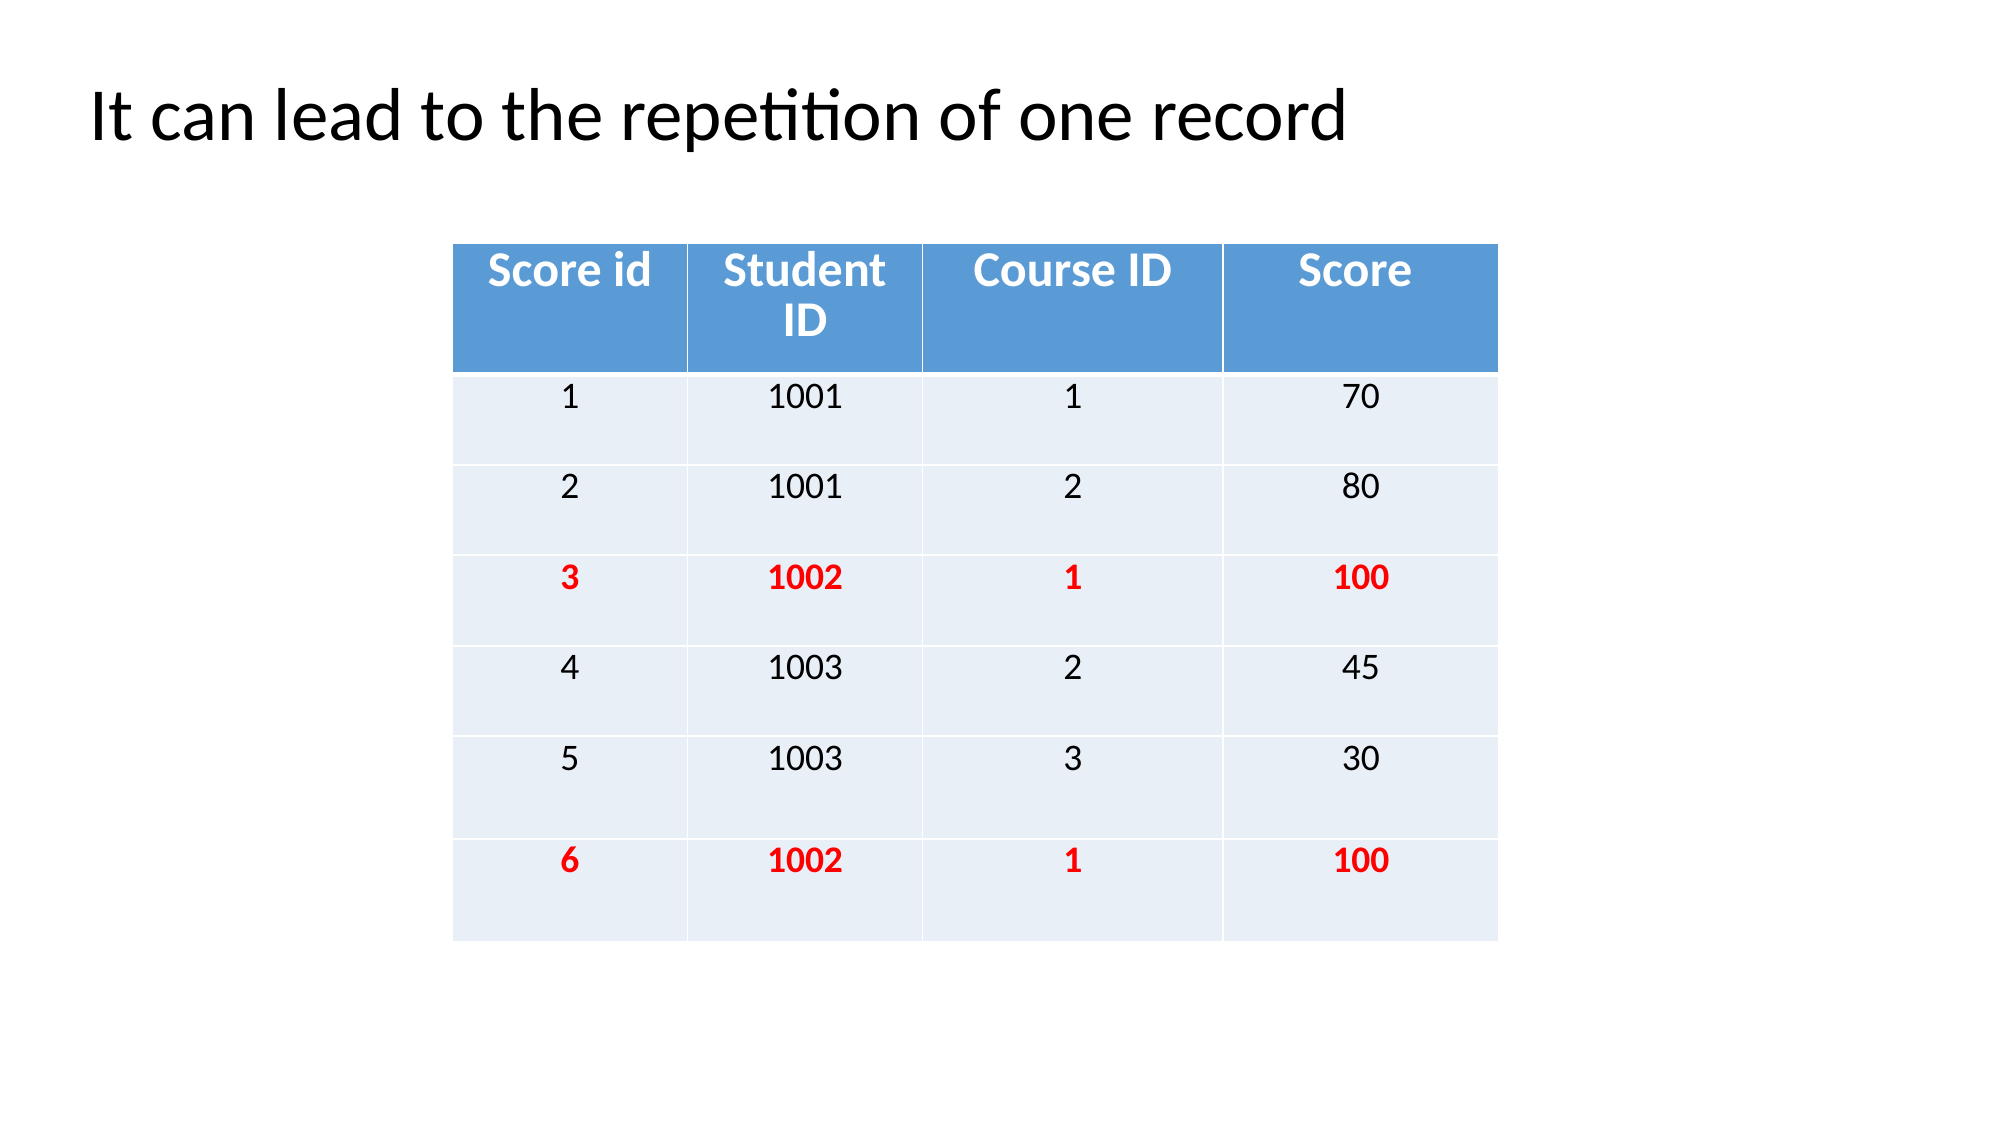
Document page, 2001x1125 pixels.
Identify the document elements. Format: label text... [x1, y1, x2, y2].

table_cell 30 [1224, 737, 1498, 838]
text_box It can lead to the repetition of one record [74, 58, 1953, 163]
table_cell 2 [923, 466, 1222, 554]
table_cell 1003 [688, 737, 922, 838]
table_cell 5 [453, 737, 687, 838]
table_cell 1 [923, 556, 1222, 645]
table_cell 100 [1224, 840, 1498, 941]
table_cell 1001 [688, 377, 922, 464]
table_header Course ID [923, 244, 1222, 372]
table_cell 1002 [688, 556, 922, 645]
table_cell 100 [1224, 556, 1498, 645]
table_cell 45 [1224, 647, 1498, 735]
table_cell 70 [1224, 377, 1498, 464]
table_cell 1 [923, 377, 1222, 464]
table_cell 1003 [688, 647, 922, 735]
table_cell 1002 [688, 840, 922, 941]
table_cell 2 [453, 466, 687, 554]
table_header Student ID [688, 244, 922, 372]
table_cell 80 [1224, 466, 1498, 554]
table_cell 2 [923, 647, 1222, 735]
table_cell 6 [453, 840, 687, 941]
table_cell 1 [923, 840, 1222, 941]
table_cell 1001 [688, 466, 922, 554]
table_cell 3 [453, 556, 687, 645]
table_header Score [1224, 244, 1498, 372]
table_header Score id [453, 244, 687, 372]
table_cell 4 [453, 647, 687, 735]
table_cell 3 [923, 737, 1222, 838]
table_cell 1 [453, 377, 687, 464]
